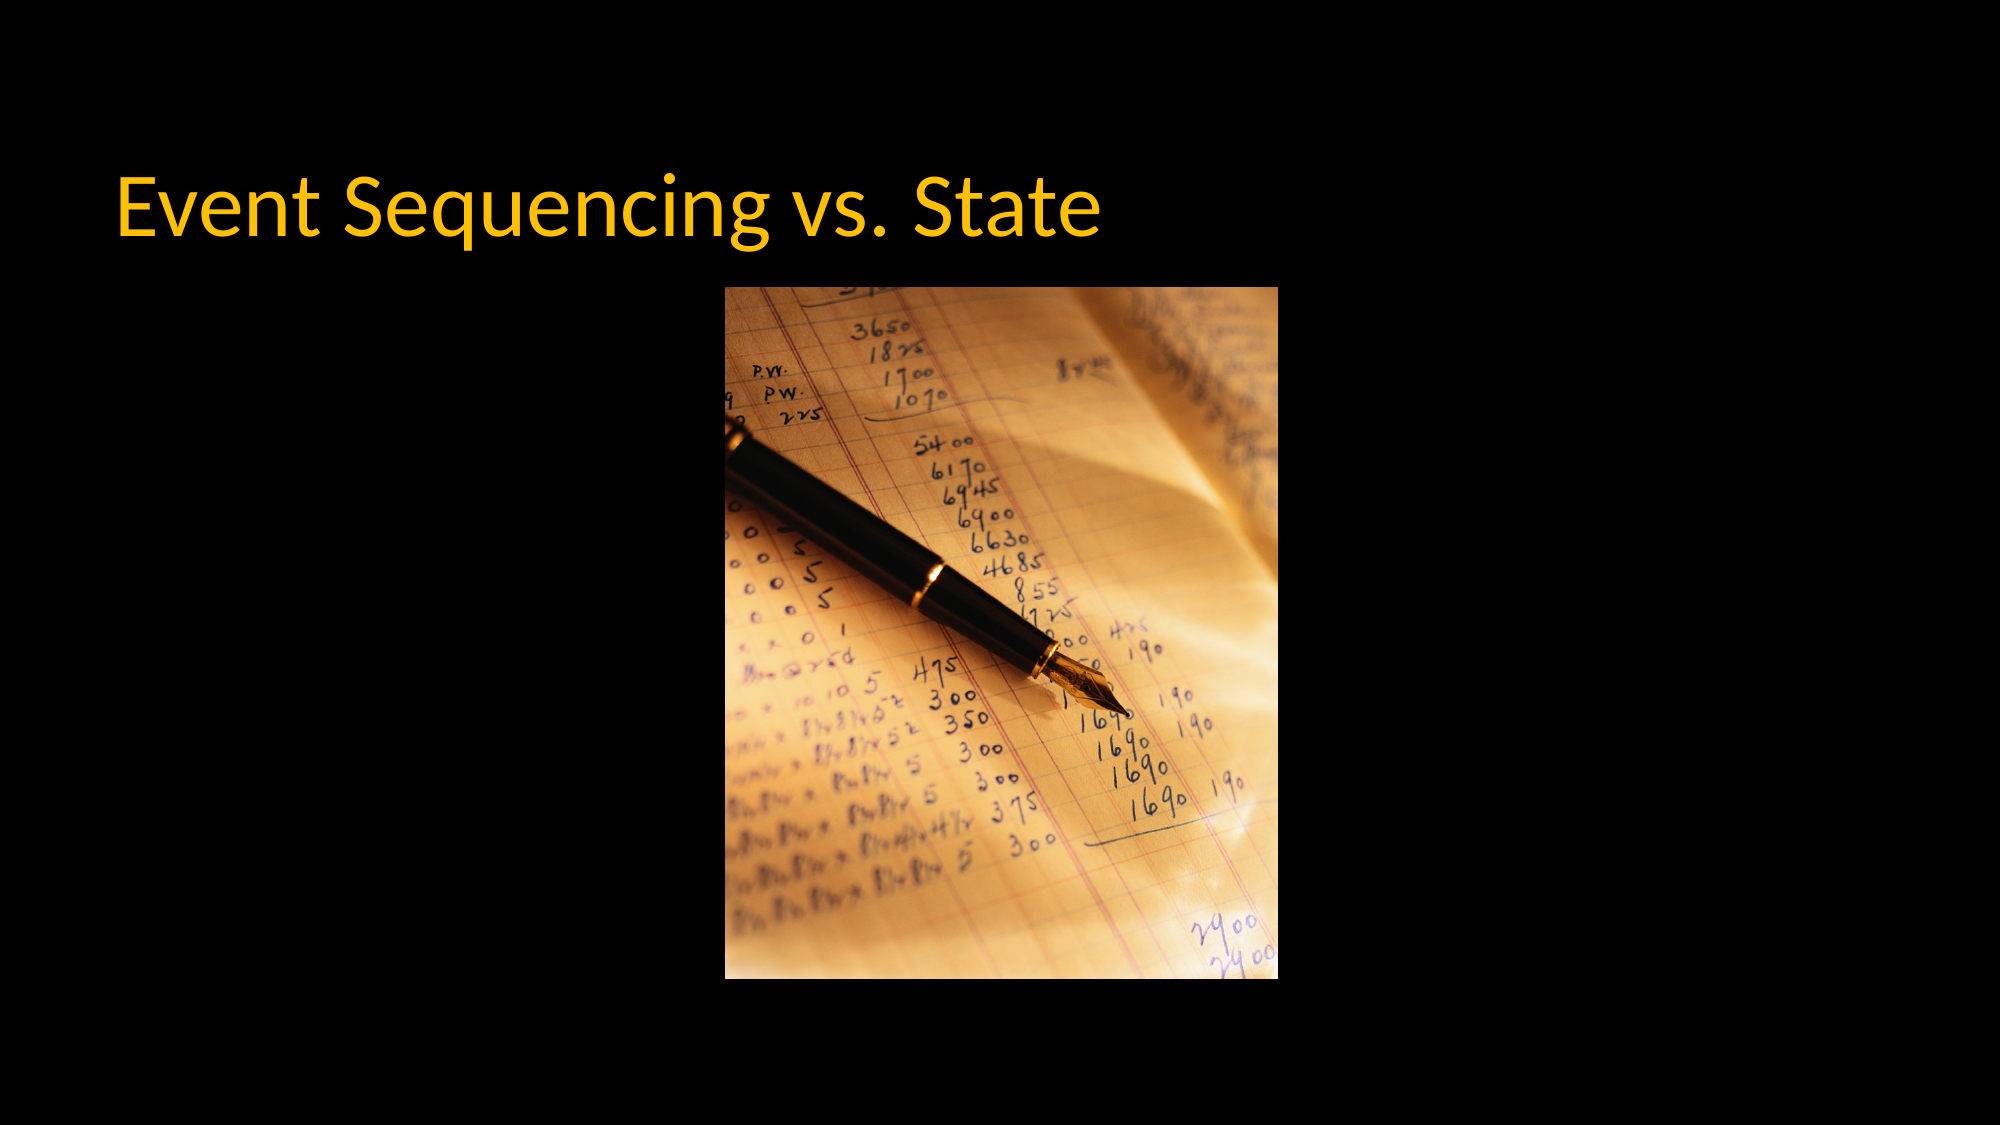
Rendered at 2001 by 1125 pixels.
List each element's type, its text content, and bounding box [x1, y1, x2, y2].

picture [724, 287, 1278, 979]
title Event Sequencing vs. State [99, 125, 1900, 275]
